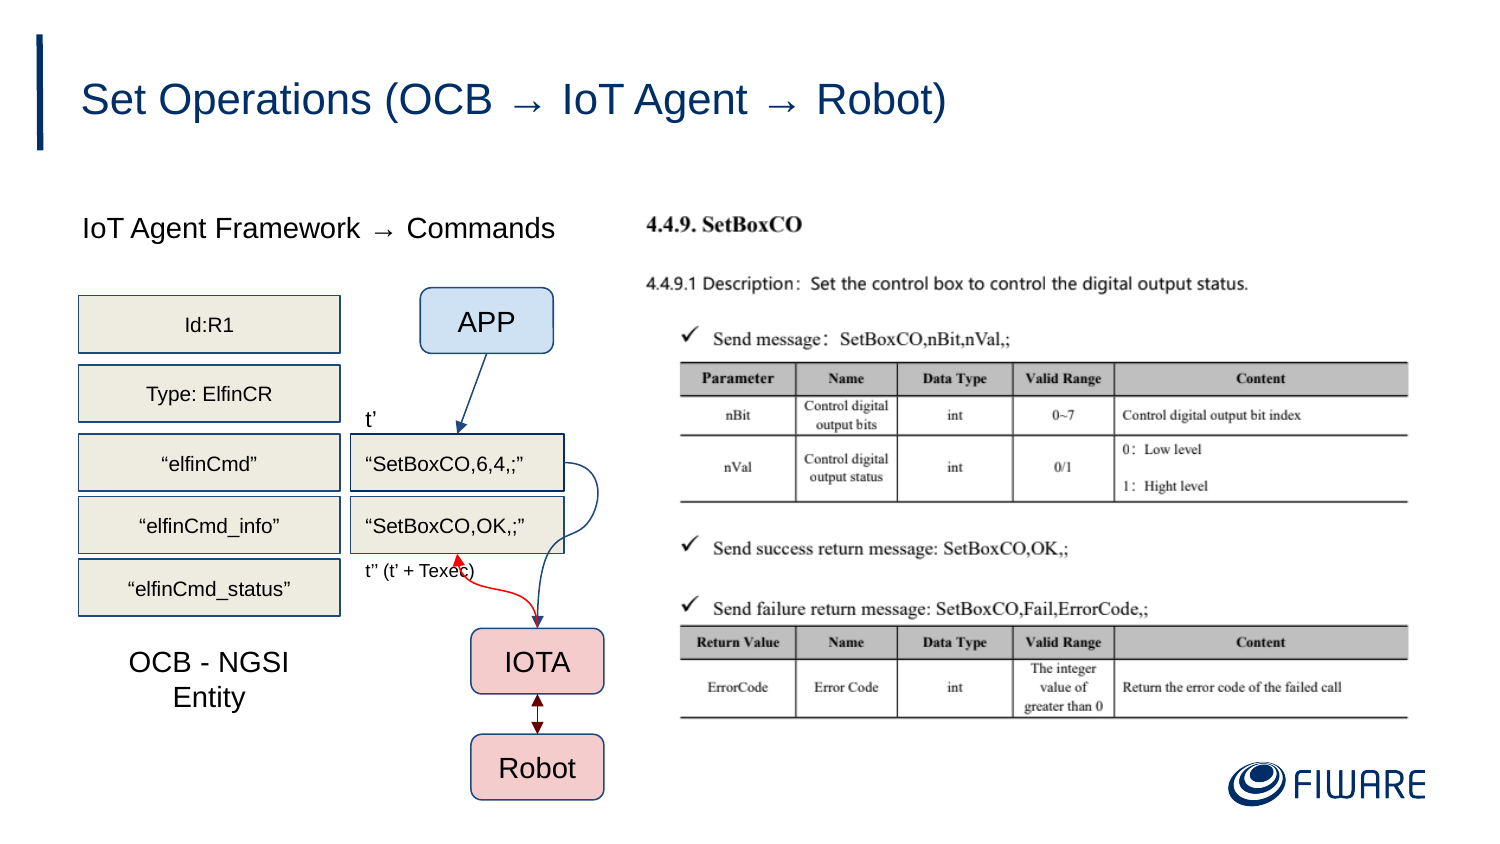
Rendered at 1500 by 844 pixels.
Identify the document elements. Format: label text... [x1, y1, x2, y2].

picture [635, 200, 1424, 732]
text_box “elfinCmd_info” [78, 496, 340, 554]
text_box “elfinCmd” [78, 433, 340, 492]
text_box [456, 353, 487, 435]
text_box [537, 462, 565, 629]
text_box APP [420, 287, 554, 354]
text_box Robot [470, 734, 604, 800]
text_box “elfinCmd_status” [78, 559, 340, 617]
title Set Operations (OCB → IoT Agent → Robot) [69, 35, 1361, 160]
text_box OCB - NGSI Entity [78, 628, 340, 728]
text_box IoT Agent Framework → Commands [67, 194, 863, 260]
text_box t’’ (t’ + Texec) [350, 554, 455, 593]
text_box “SetBoxCO,OK,;” [350, 496, 532, 554]
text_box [459, 550, 535, 632]
picture [1226, 759, 1429, 808]
text_box Type: ElfinCR [78, 364, 340, 423]
text_box IOTA [470, 628, 604, 694]
text_box Id:R1 [78, 295, 340, 353]
text_box “SetBoxCO,6,4,;” [350, 433, 565, 492]
text_box t’ [350, 390, 401, 446]
